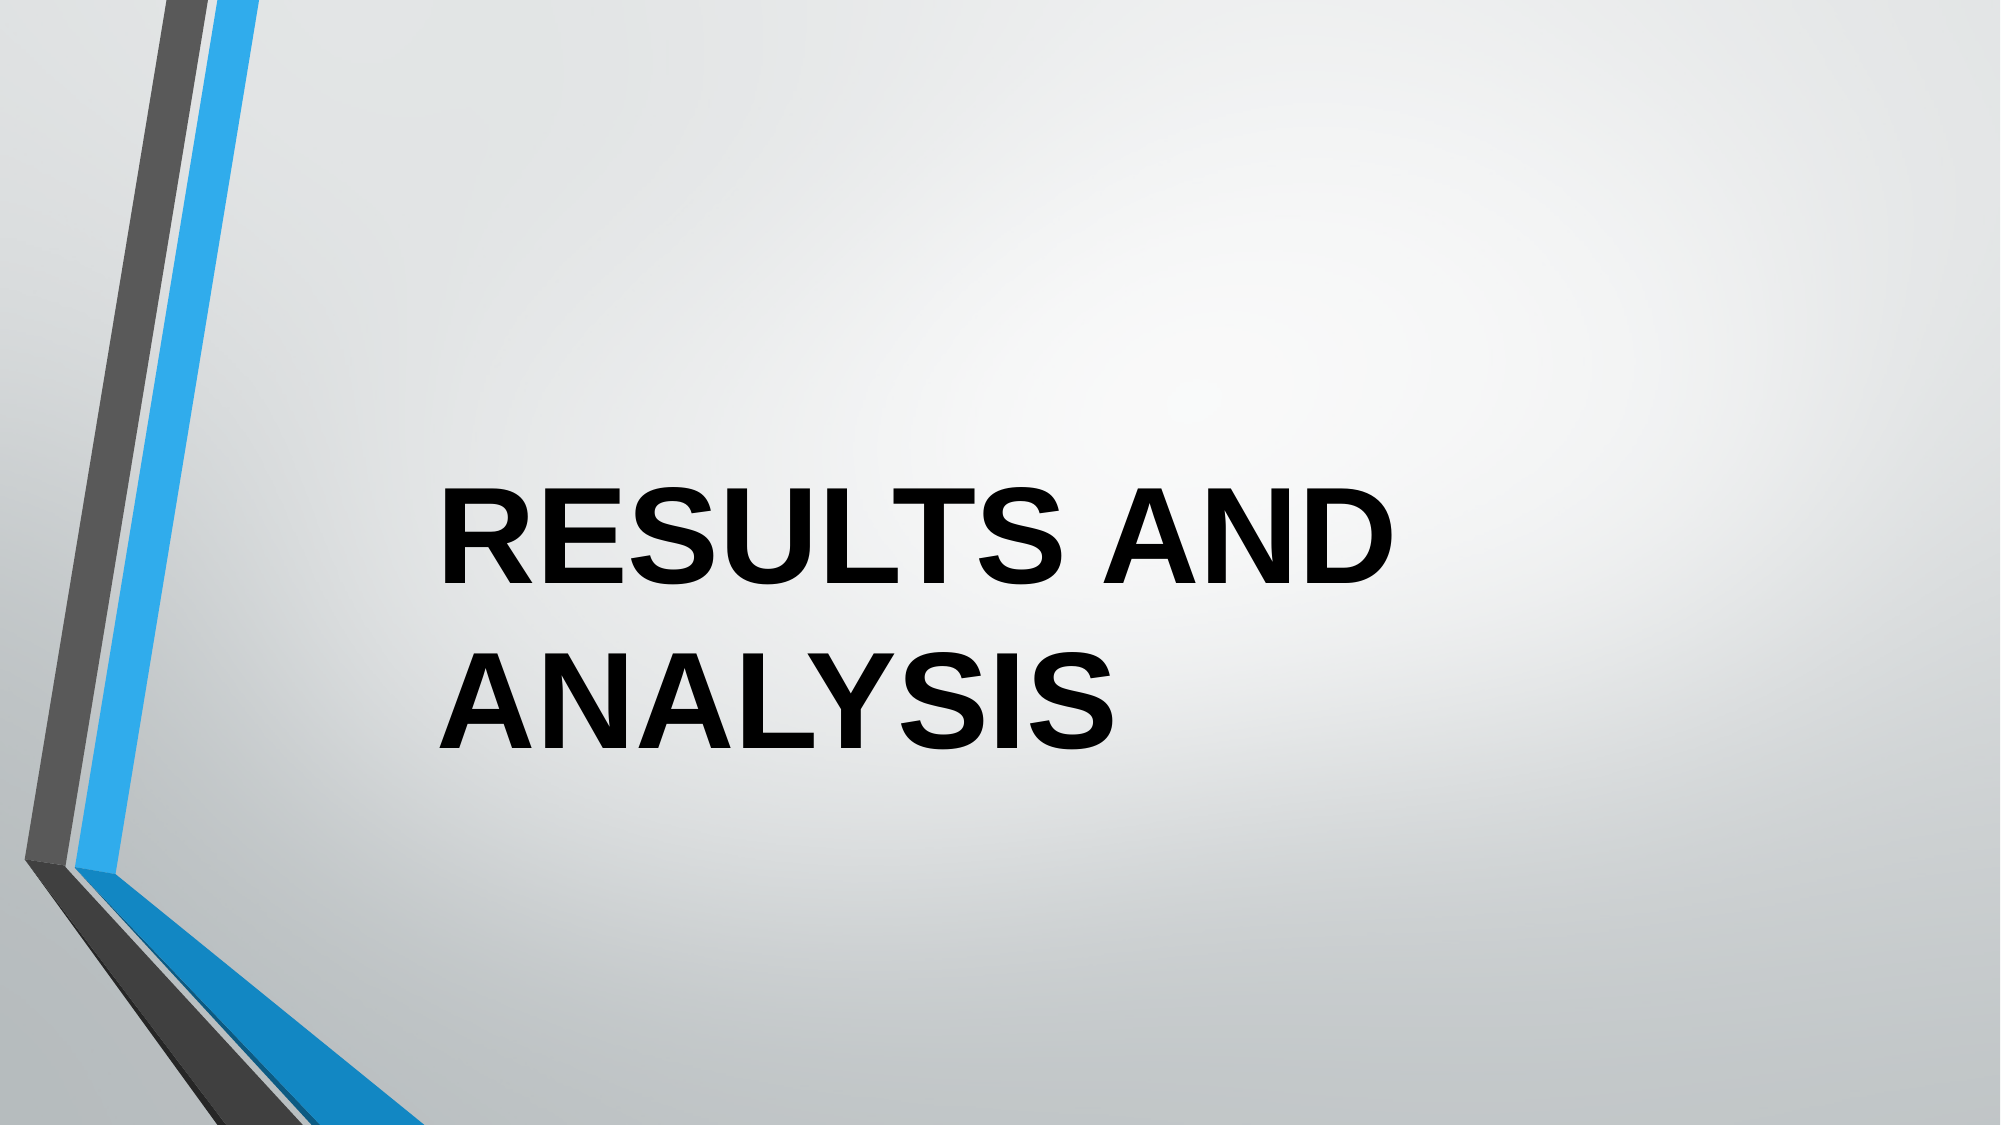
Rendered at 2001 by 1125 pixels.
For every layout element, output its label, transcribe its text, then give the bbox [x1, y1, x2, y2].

title RESULTS AND ANALYSIS [421, 437, 1887, 784]
